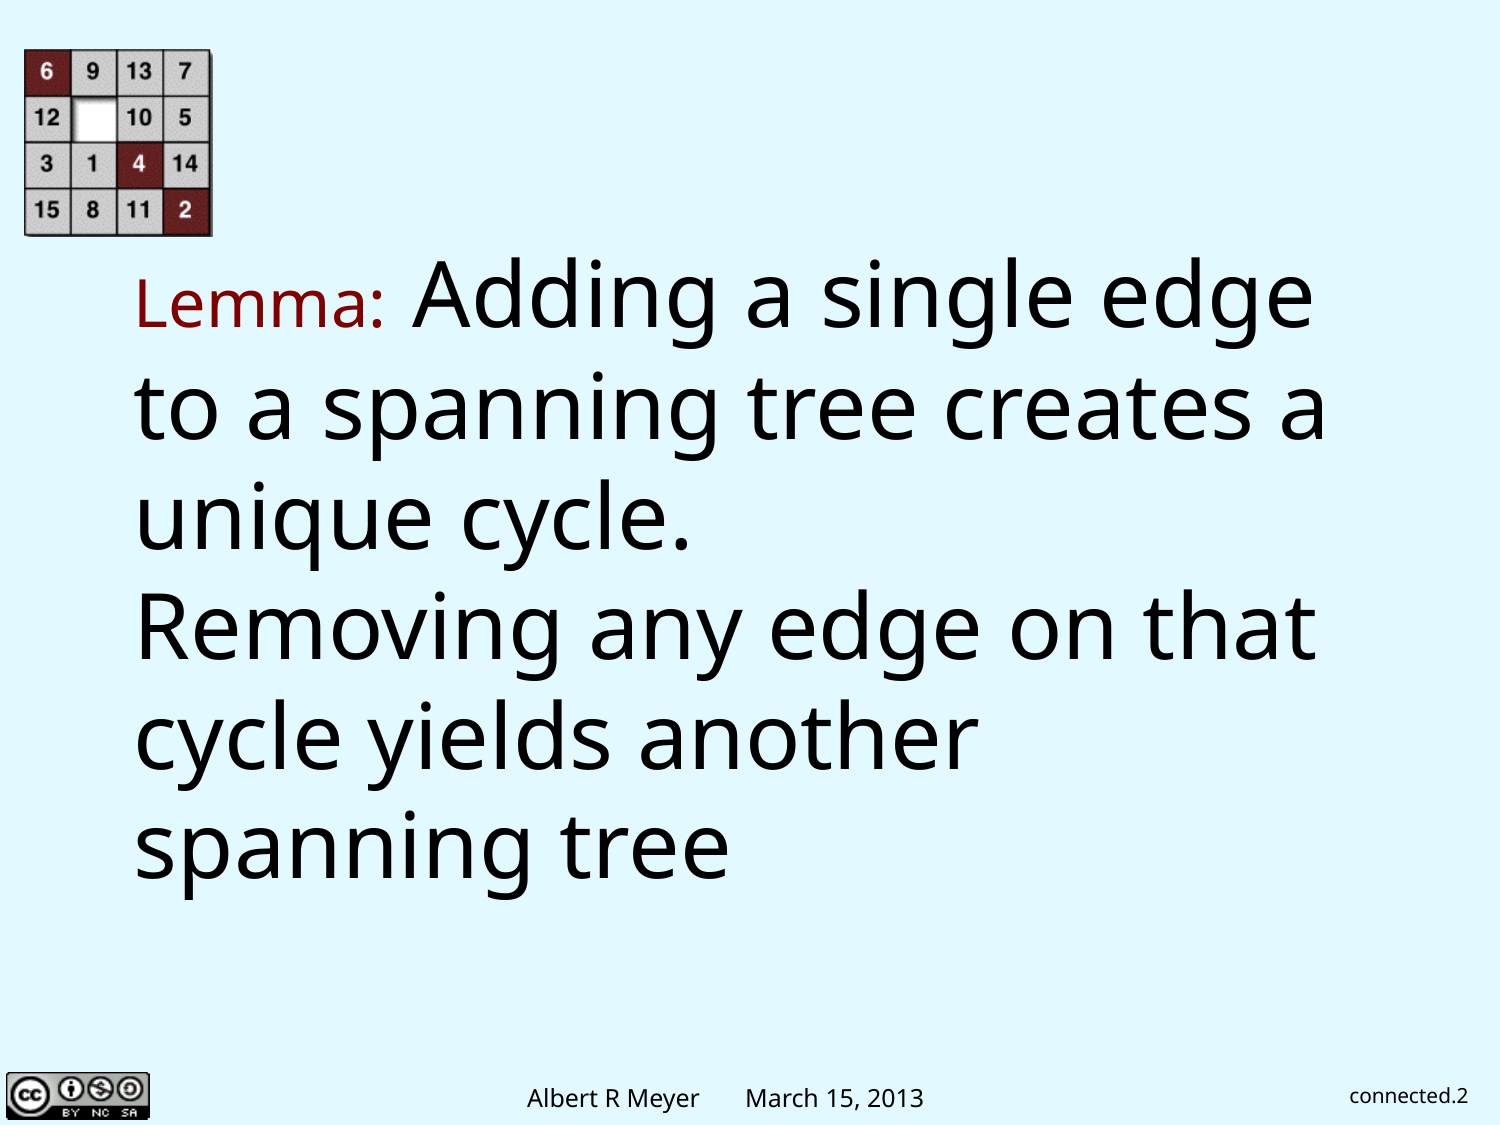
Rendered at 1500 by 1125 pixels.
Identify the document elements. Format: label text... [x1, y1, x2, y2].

picture [6, 1072, 150, 1120]
picture [24, 49, 213, 237]
slide_number connected.2 [1274, 1074, 1484, 1125]
title Lemma: Adding a single edge to a spanning tree creates a unique cycle. Removing any edge on that cycle yields another spanning tree [118, 180, 1382, 944]
